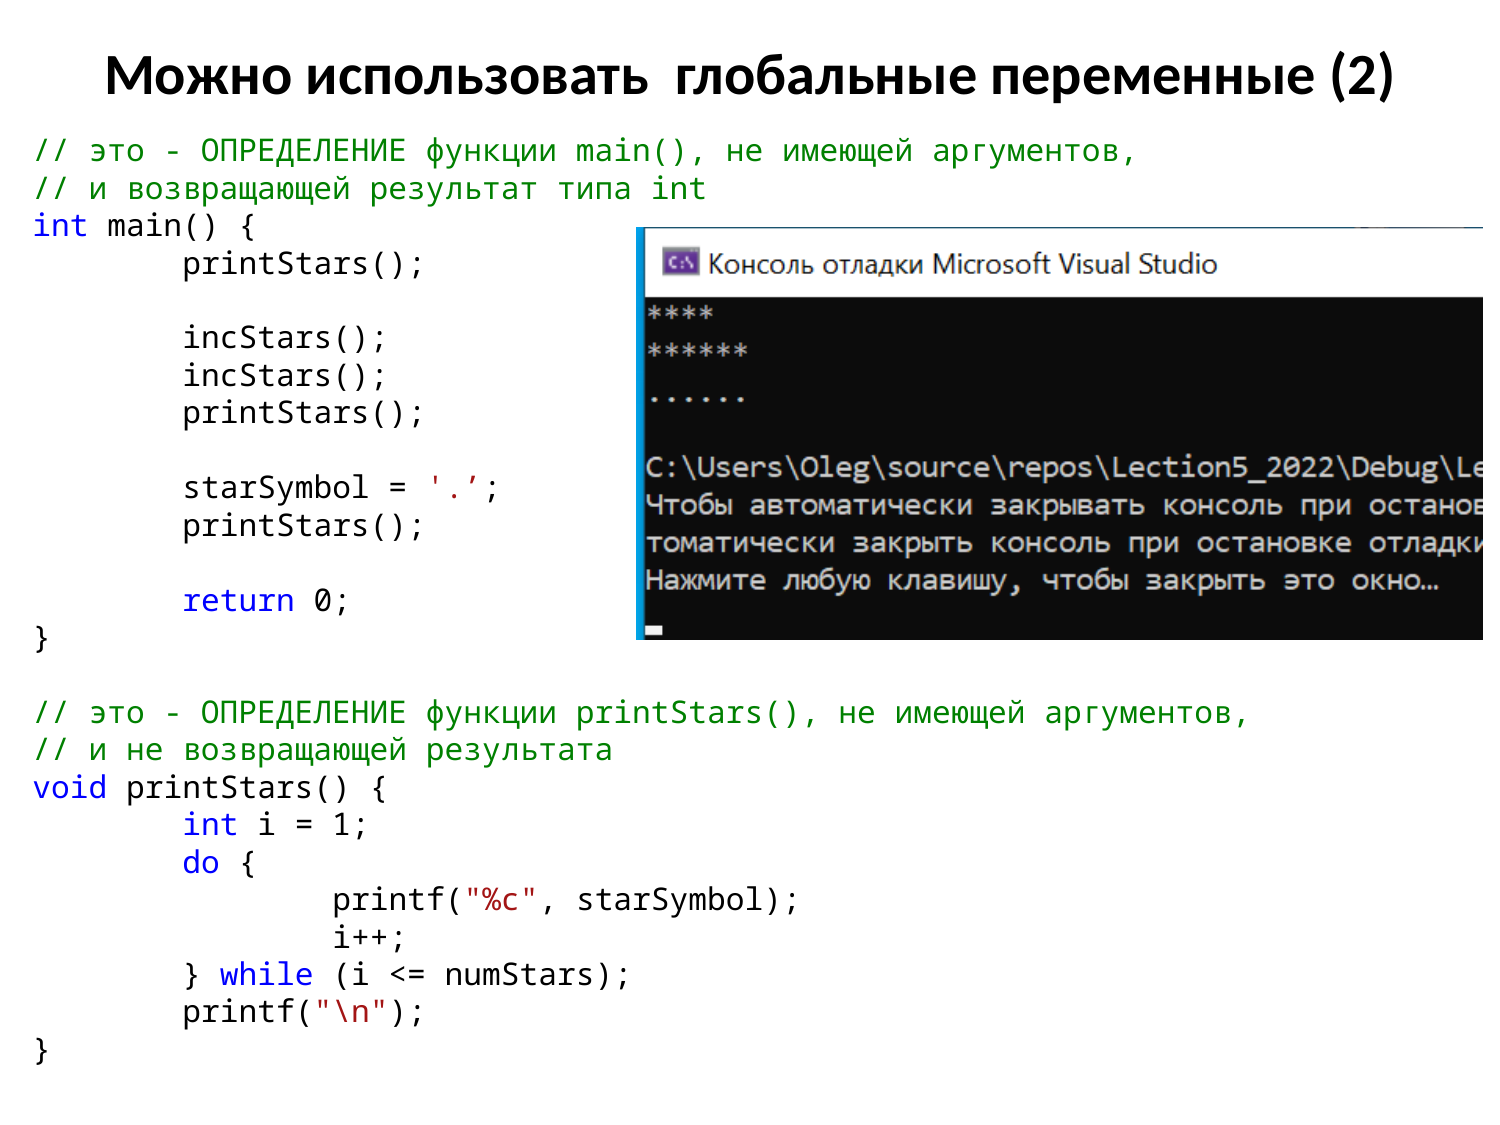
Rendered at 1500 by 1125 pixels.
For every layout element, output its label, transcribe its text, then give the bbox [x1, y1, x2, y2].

title Можно использовать глобальные переменные (2) [0, 19, 1500, 124]
picture [645, 227, 1483, 641]
text_box // это - ОПРЕДЕЛЕНИЕ функции main(), не имеющей аргументов, // и возвращающей результат типа int int main() { printStars(); incStars(); incStars(); printStars(); starSymbol = '.’; printStars(); return 0; } // это - ОПРЕДЕЛЕНИЕ функции printStars(), не имеющей аргументов, // и не возвращающей результата void printStars() { int i = 1; do { printf("%c", starSymbol); i++; } while (i <= numStars); printf("\n"); } [17, 123, 1483, 1074]
